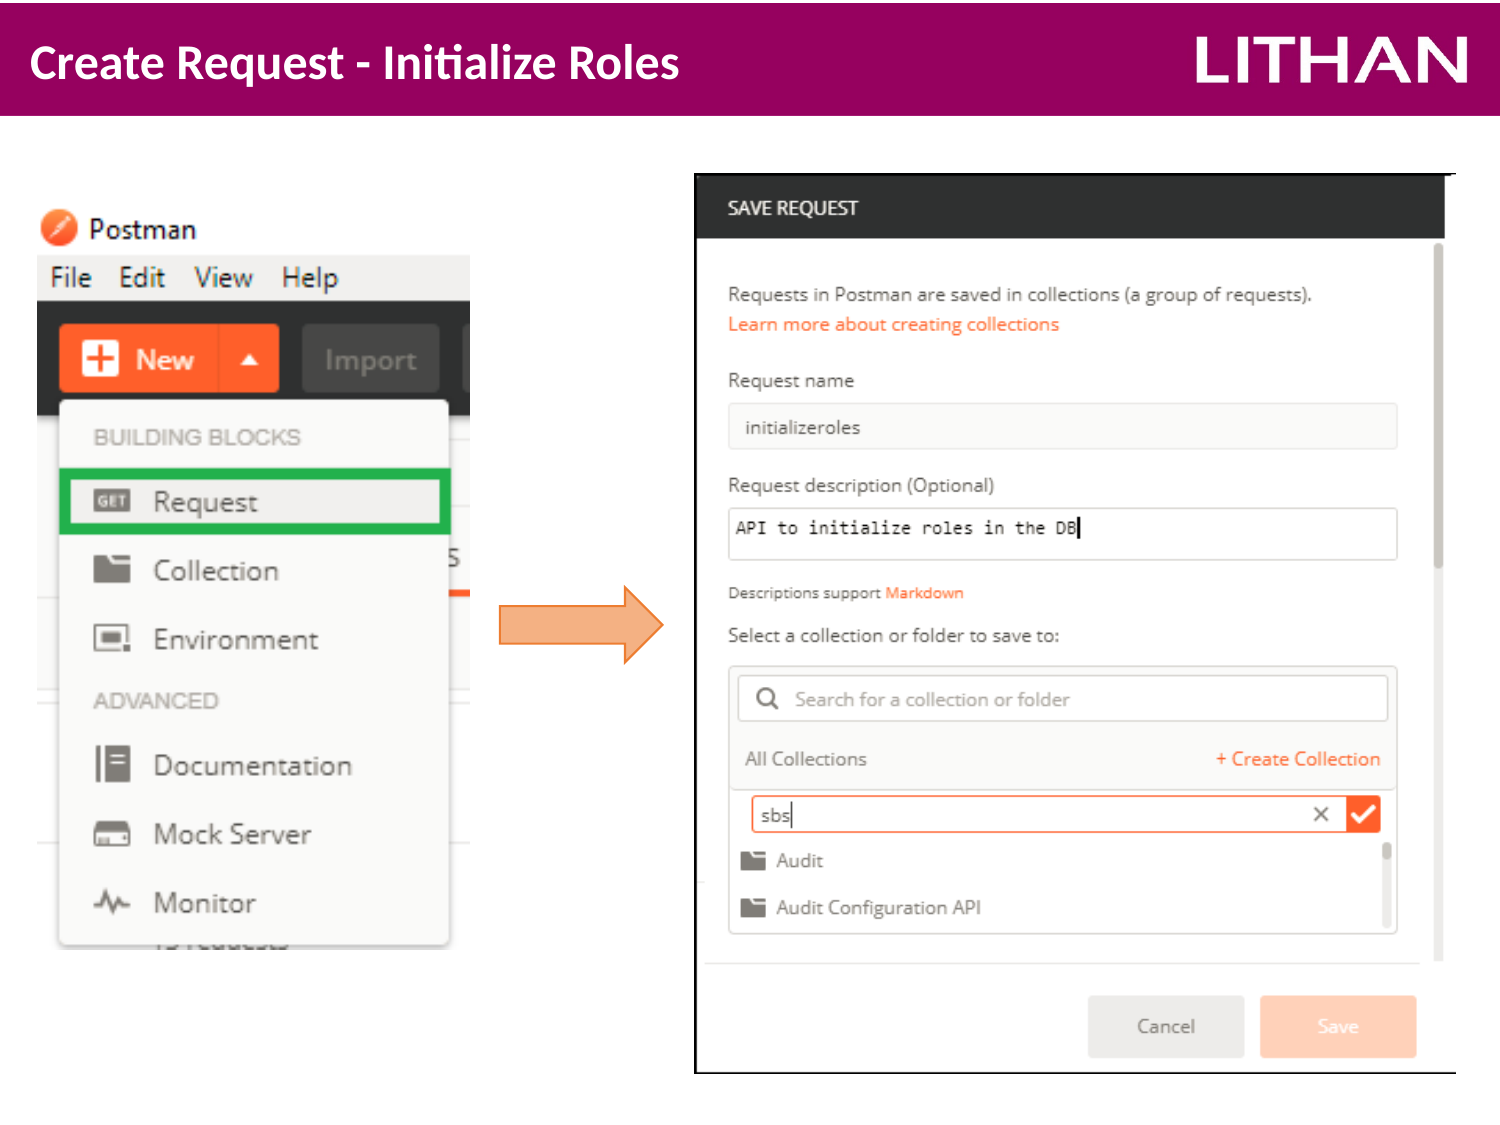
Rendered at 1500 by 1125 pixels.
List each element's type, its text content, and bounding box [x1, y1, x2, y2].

text_box [498, 584, 664, 665]
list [694, 173, 1456, 1074]
picture [37, 203, 470, 950]
picture [0, 3, 1500, 116]
title Create Request - Initialize Roles [15, 17, 1044, 110]
